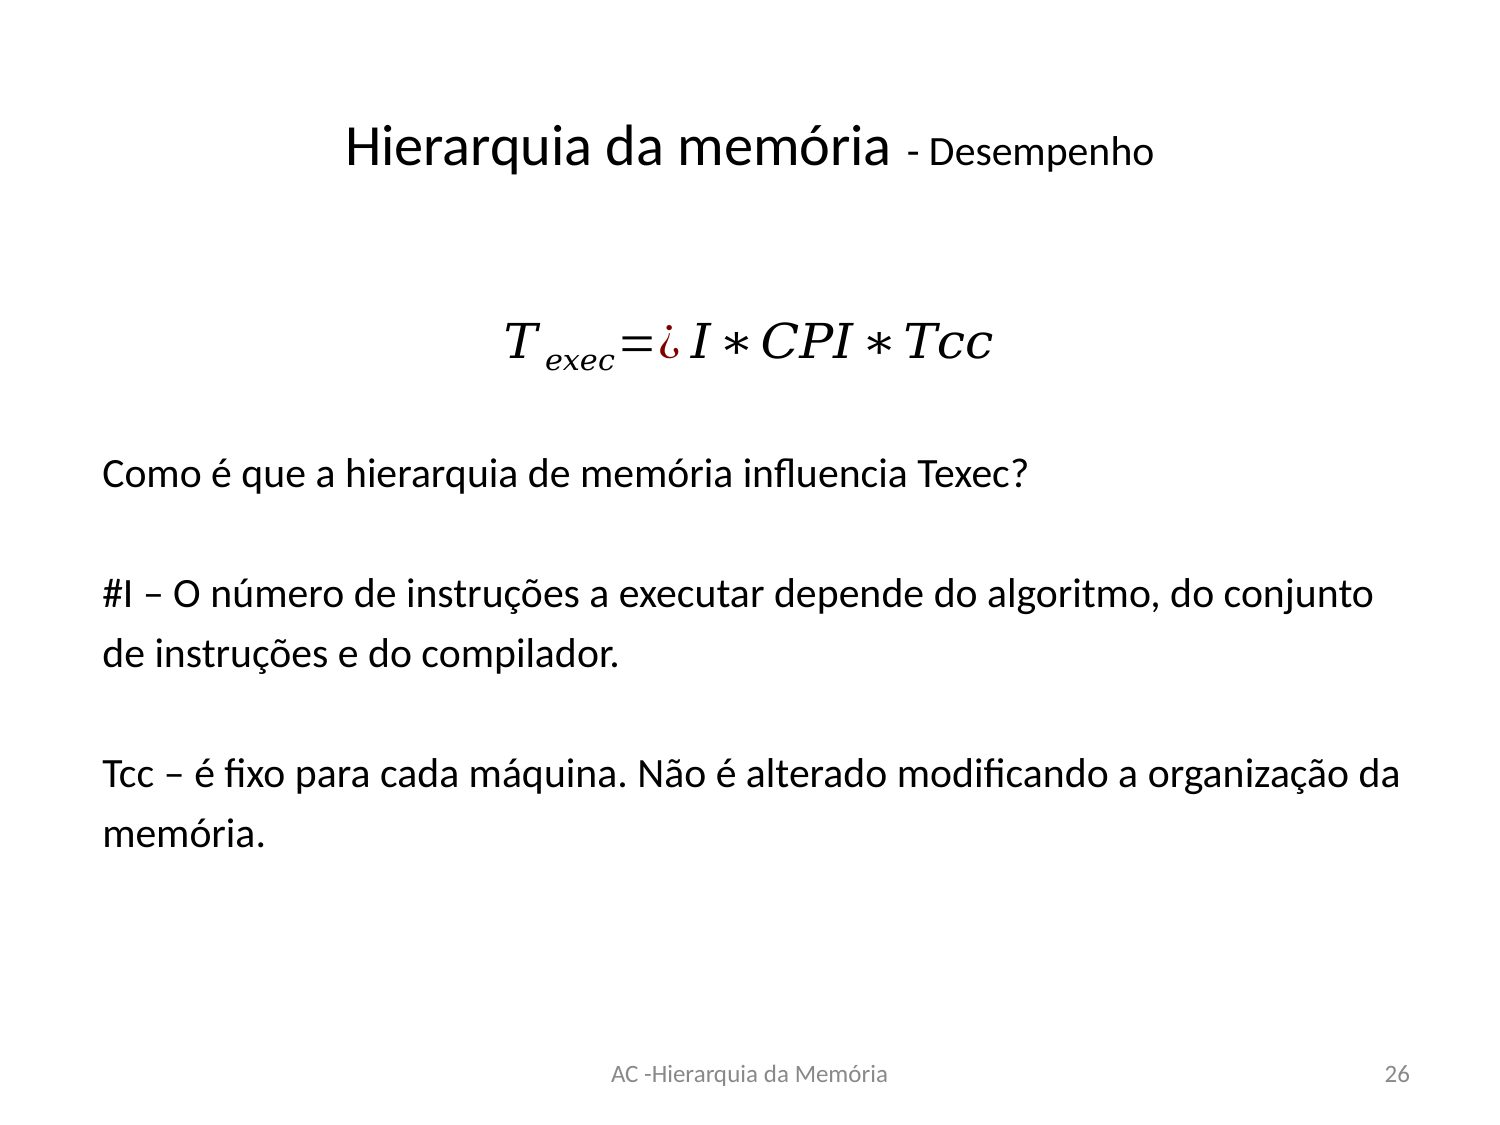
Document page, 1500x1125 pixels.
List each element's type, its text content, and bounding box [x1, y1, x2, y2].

text_box Como é que a hierarquia de memória influencia Texec? #I – O número de instruções a executar depende do algoritmo, do conjunto de instruções e do compilador. Tcc – é fixo para cada máquina. Não é alterado modificando a organização da memória. [87, 428, 1438, 863]
footer AC -Hierarquia da Memória [512, 1042, 988, 1103]
title Hierarquia da memória - Desempenho [75, 45, 1425, 233]
slide_number 26 [1074, 1042, 1425, 1103]
